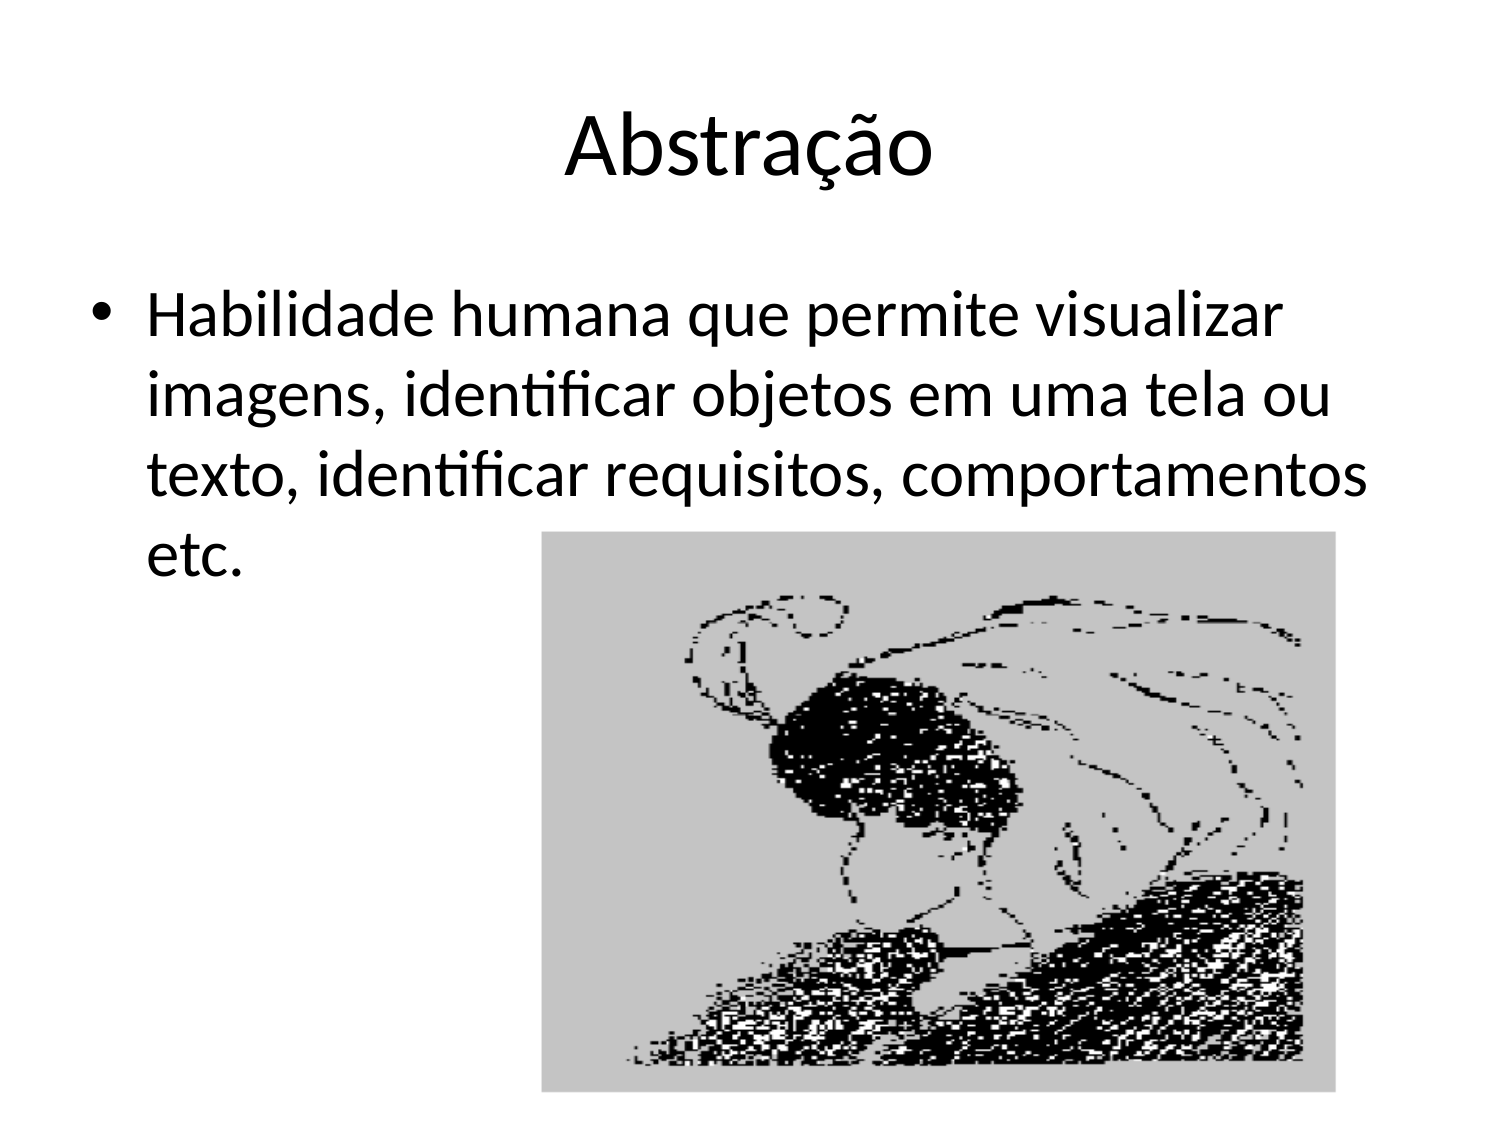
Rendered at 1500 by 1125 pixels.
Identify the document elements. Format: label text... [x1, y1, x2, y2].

picture [537, 526, 1341, 1099]
list Habilidade humana que permite visualizar imagens, identificar objetos em uma tela ou texto, identificar requisitos, comportamentos etc. [75, 262, 1425, 1005]
title Abstração [75, 45, 1425, 233]
